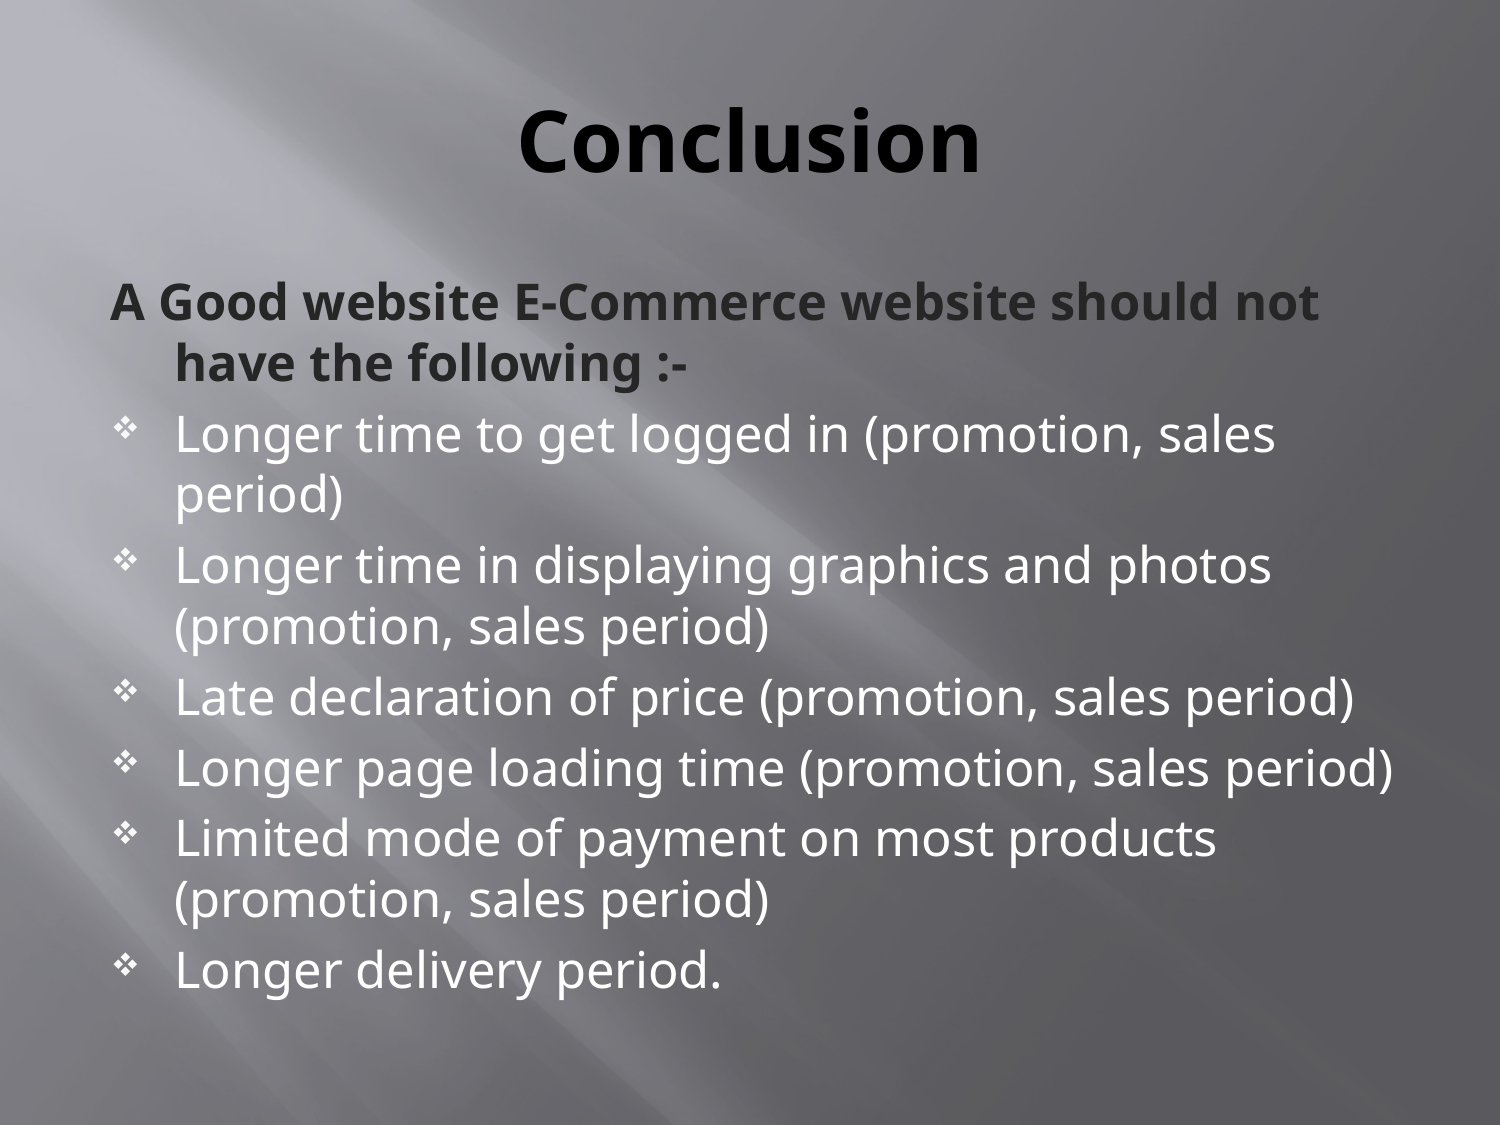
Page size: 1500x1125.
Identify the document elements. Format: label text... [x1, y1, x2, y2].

list A Good website E-Commerce website should not have the following :- Longer time to get logged in (promotion, sales period) Longer time in displaying graphics and photos (promotion, sales period) Late declaration of price (promotion, sales period) Longer page loading time (promotion, sales period) Limited mode of payment on most products (promotion, sales period) Longer delivery period. [75, 262, 1425, 1035]
title Conclusion [75, 45, 1425, 233]
